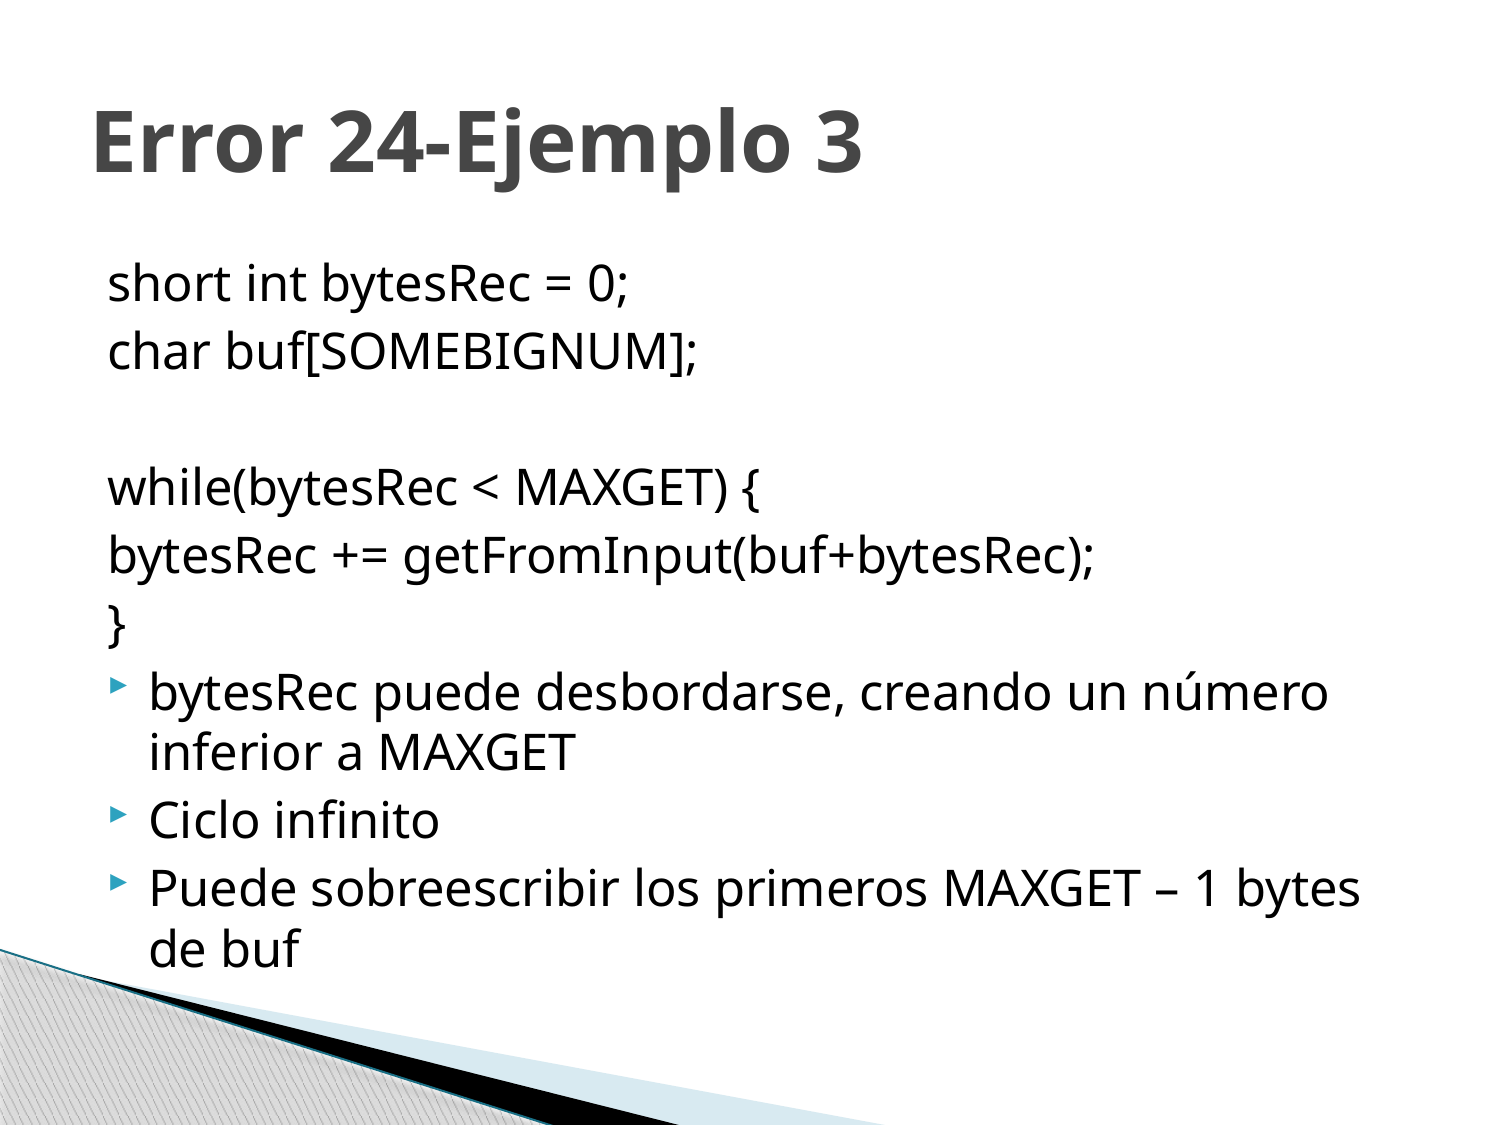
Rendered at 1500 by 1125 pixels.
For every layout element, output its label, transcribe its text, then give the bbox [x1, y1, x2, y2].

title Error 24-Ejemplo 3 [75, 45, 1425, 233]
list short int bytesRec = 0; char buf[SOMEBIGNUM]; while(bytesRec < MAXGET) { bytesRec += getFromInput(buf+bytesRec); } bytesRec puede desbordarse, creando un número inferior a MAXGET Ciclo infinito Puede sobreescribir los primeros MAXGET – 1 bytes de buf [75, 243, 1425, 986]
